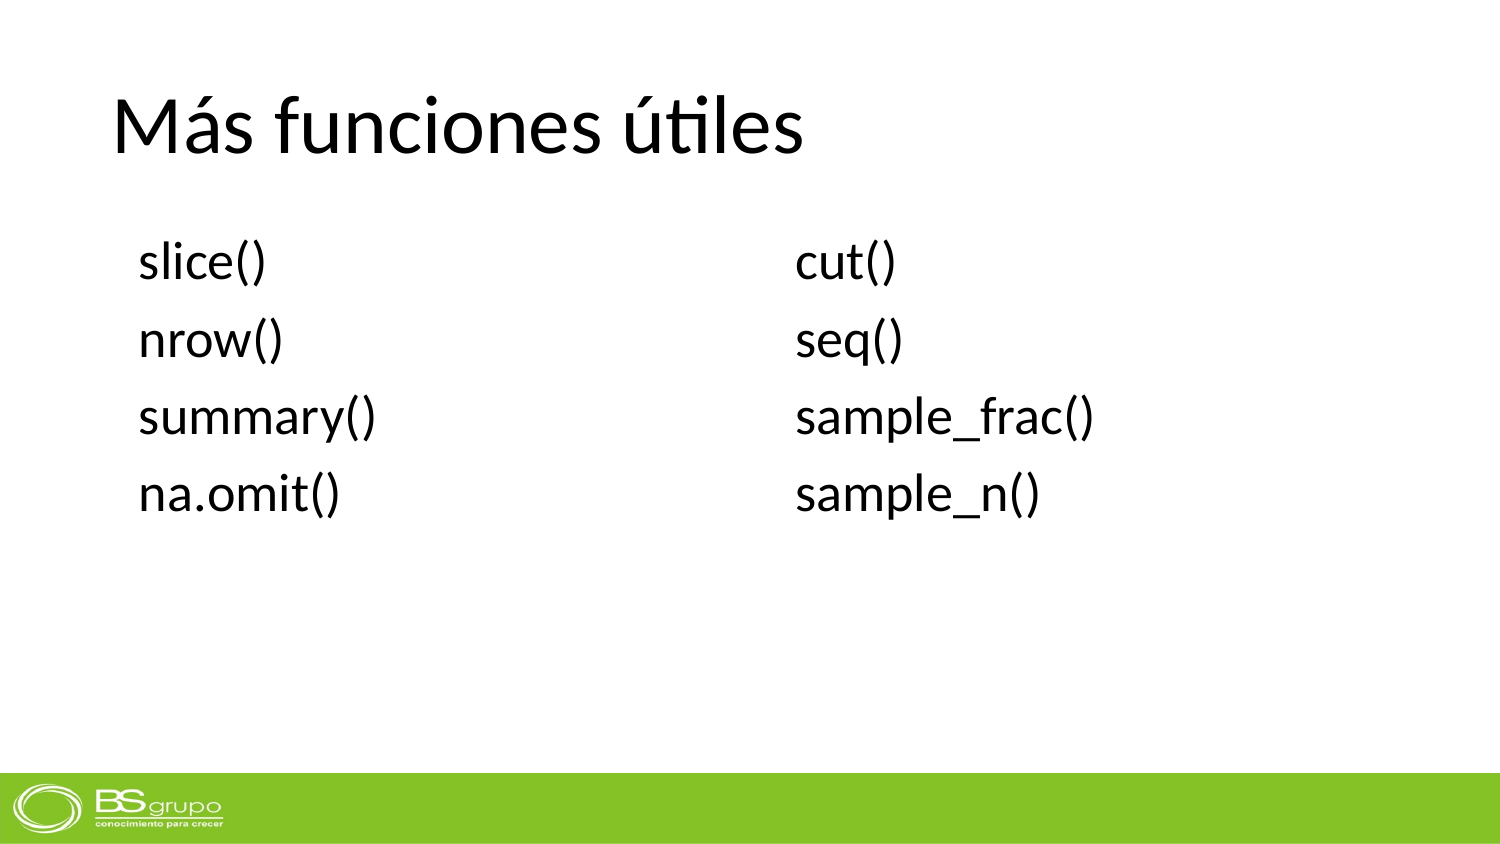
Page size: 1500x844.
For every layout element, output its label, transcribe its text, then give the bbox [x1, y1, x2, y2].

list cut() seq() sample_frac() sample_n() [759, 224, 1397, 760]
picture [0, 773, 1500, 844]
list slice() nrow() summary() na.omit() [103, 224, 741, 760]
title Más funciones útiles [103, 44, 1397, 208]
